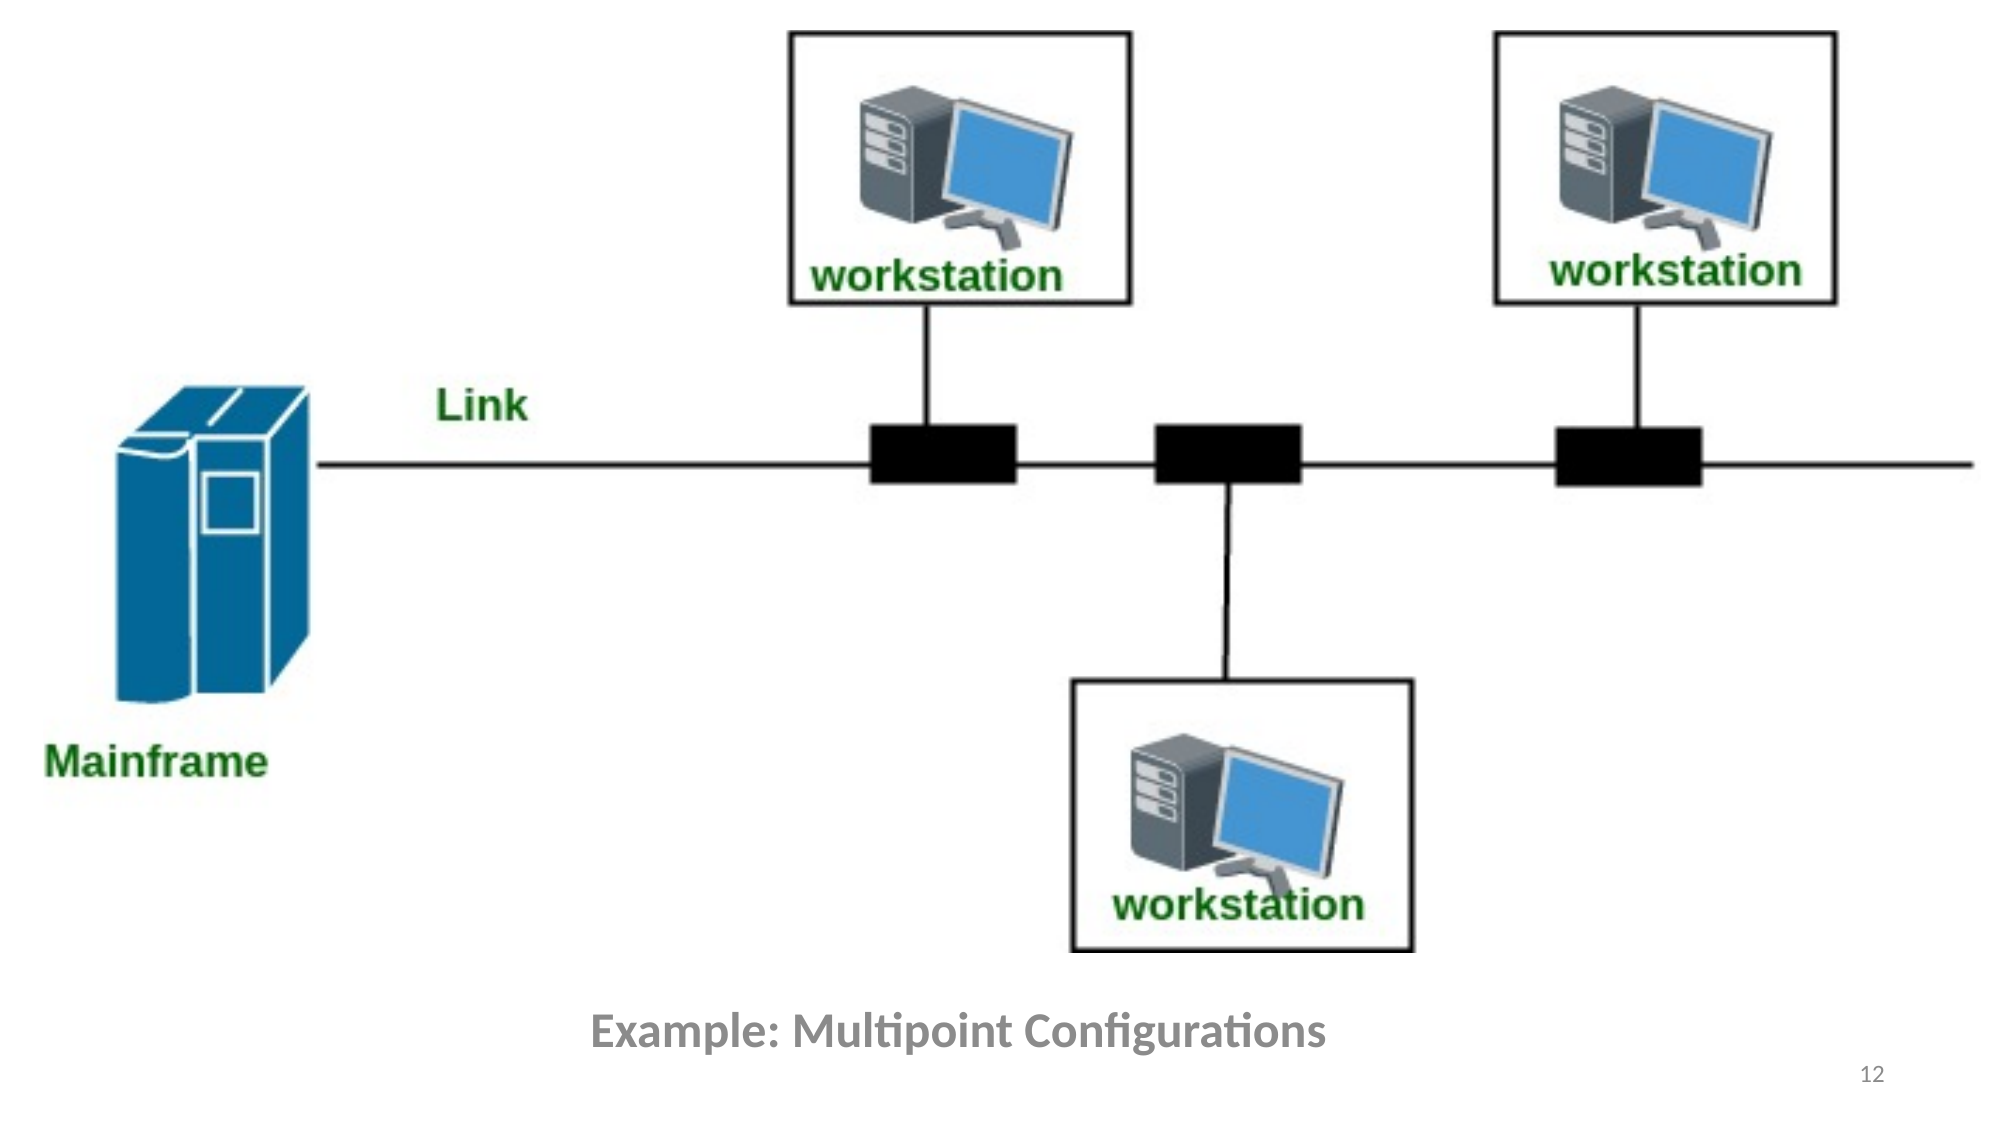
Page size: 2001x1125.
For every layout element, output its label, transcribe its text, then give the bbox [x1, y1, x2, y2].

footer Example: Multipoint Configurations [397, 964, 1520, 1103]
slide_number 12 [1433, 1042, 1900, 1103]
picture [42, 30, 1981, 953]
